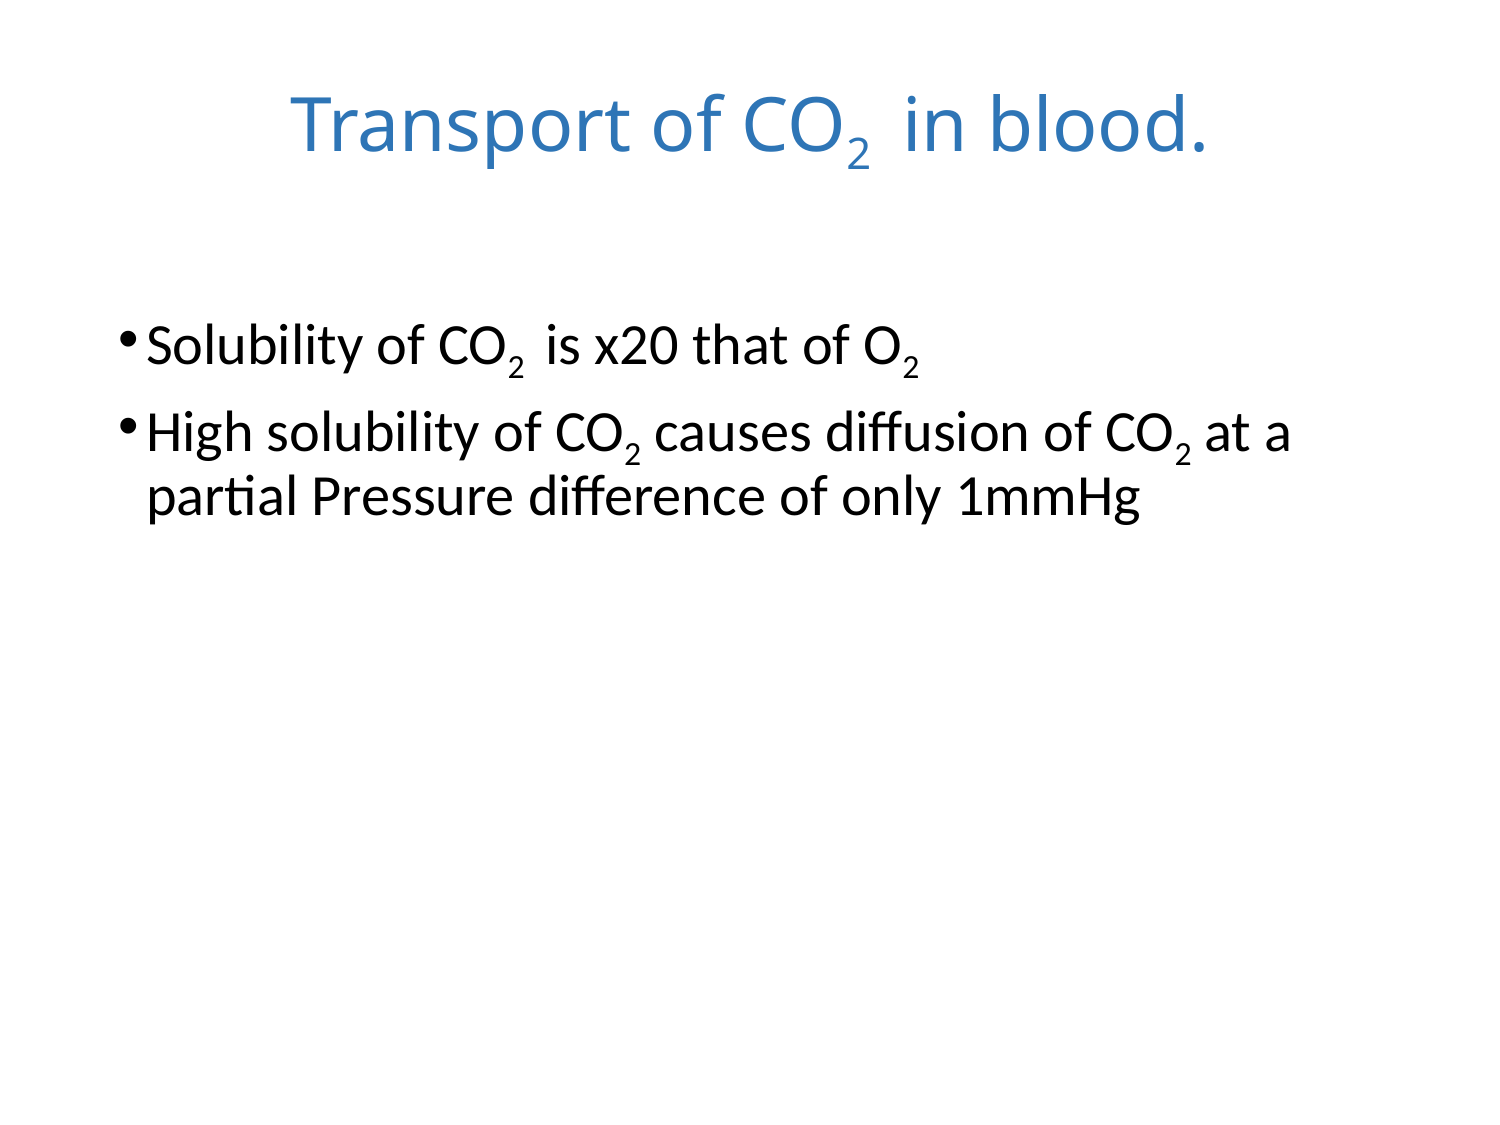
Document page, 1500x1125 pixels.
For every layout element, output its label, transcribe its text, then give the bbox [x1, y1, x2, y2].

list Solubility of CO2 is x20 that of O2 High solubility of CO2 causes diffusion of CO2 at a partial Pressure difference of only 1mmHg [103, 299, 1397, 1014]
title Transport of CO2 in blood. [103, 59, 1397, 278]
